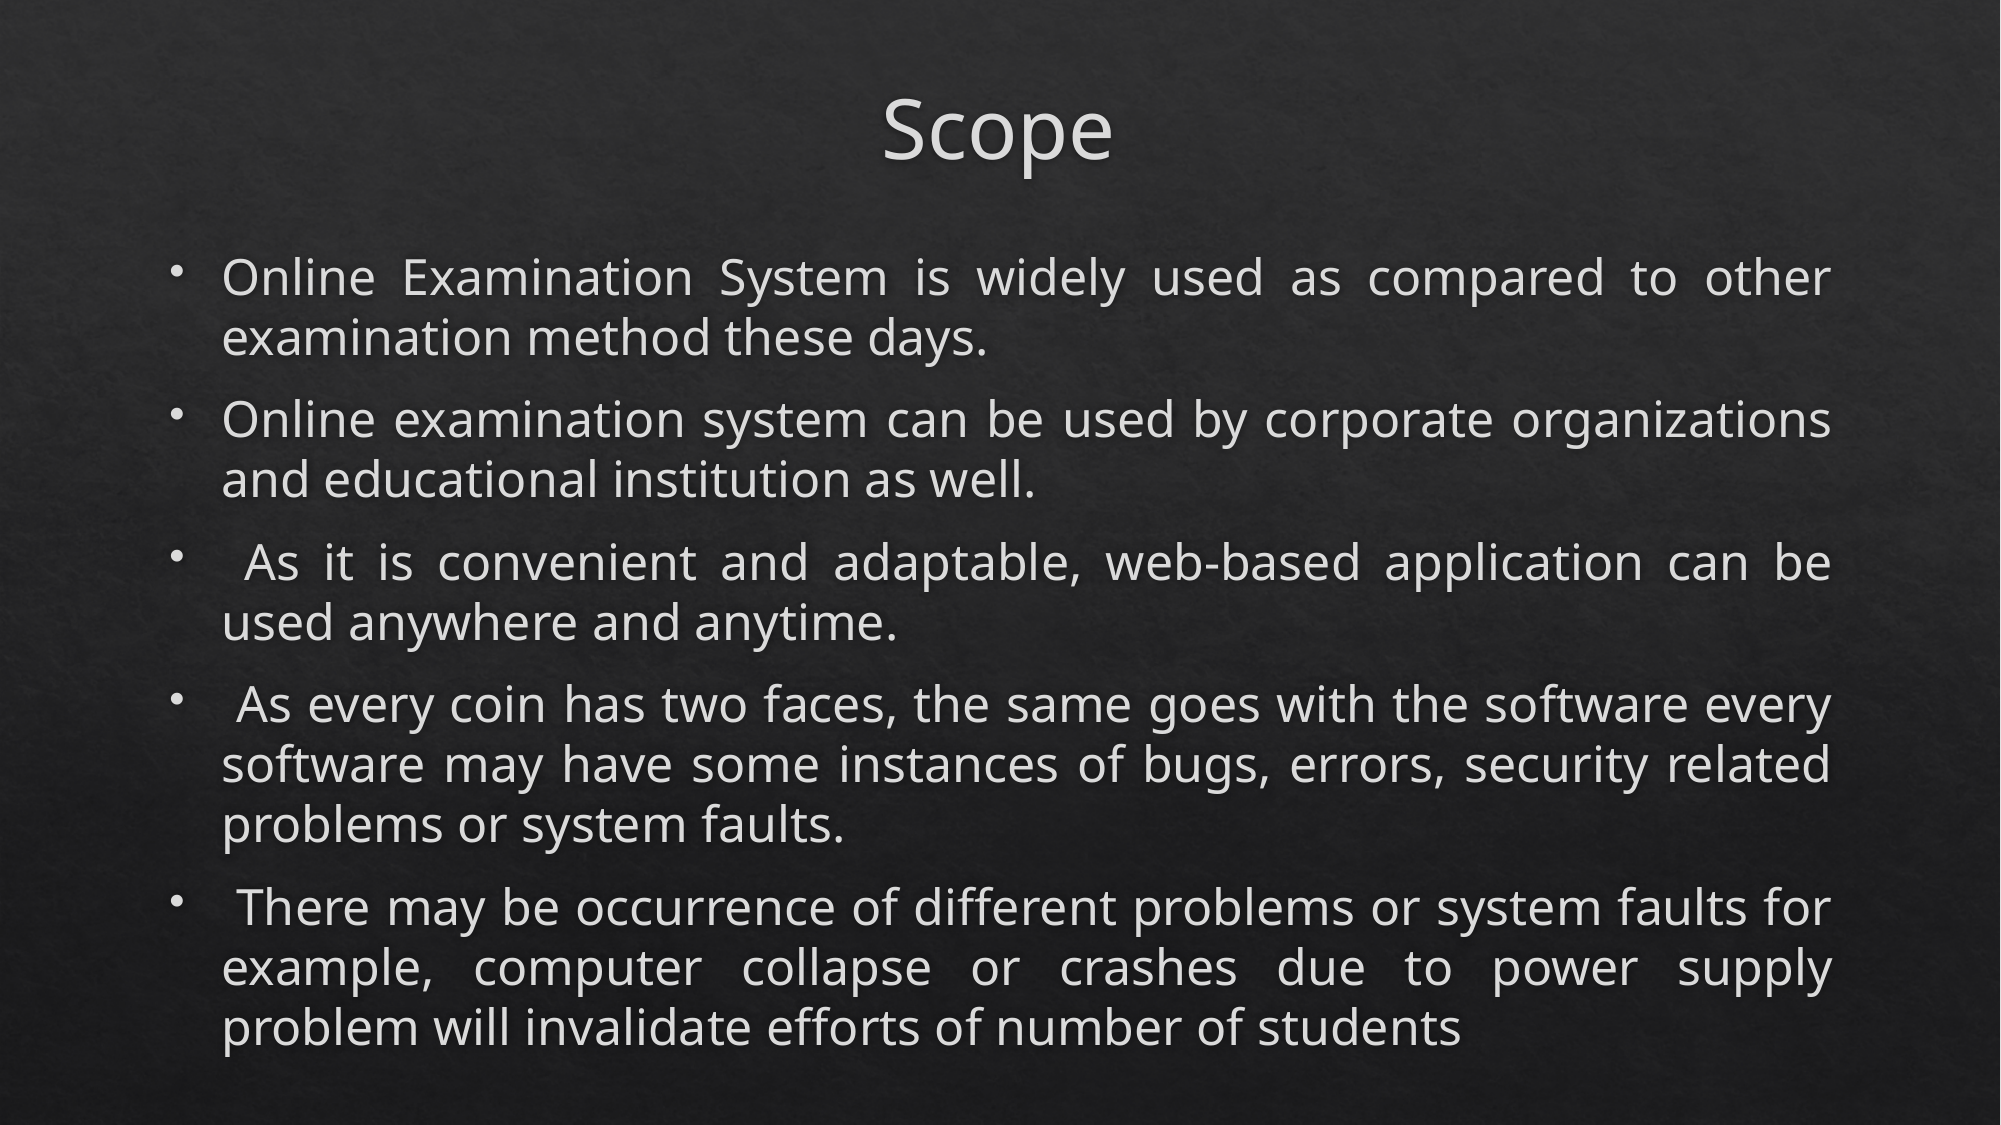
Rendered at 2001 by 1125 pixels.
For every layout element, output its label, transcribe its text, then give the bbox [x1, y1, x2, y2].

list Online Examination System is widely used as compared to other examination method these days. Online examination system can be used by corporate organizations and educational institution as well. As it is convenient and adaptable, web-based application can be used anywhere and anytime. As every coin has two faces, the same goes with the software every software may have some instances of bugs, errors, security related problems or system faults. There may be occurrence of different problems or system faults for example, computer collapse or crashes due to power supply problem will invalidate efforts of number of students [149, 237, 1849, 1008]
title Scope [149, 46, 1849, 206]
